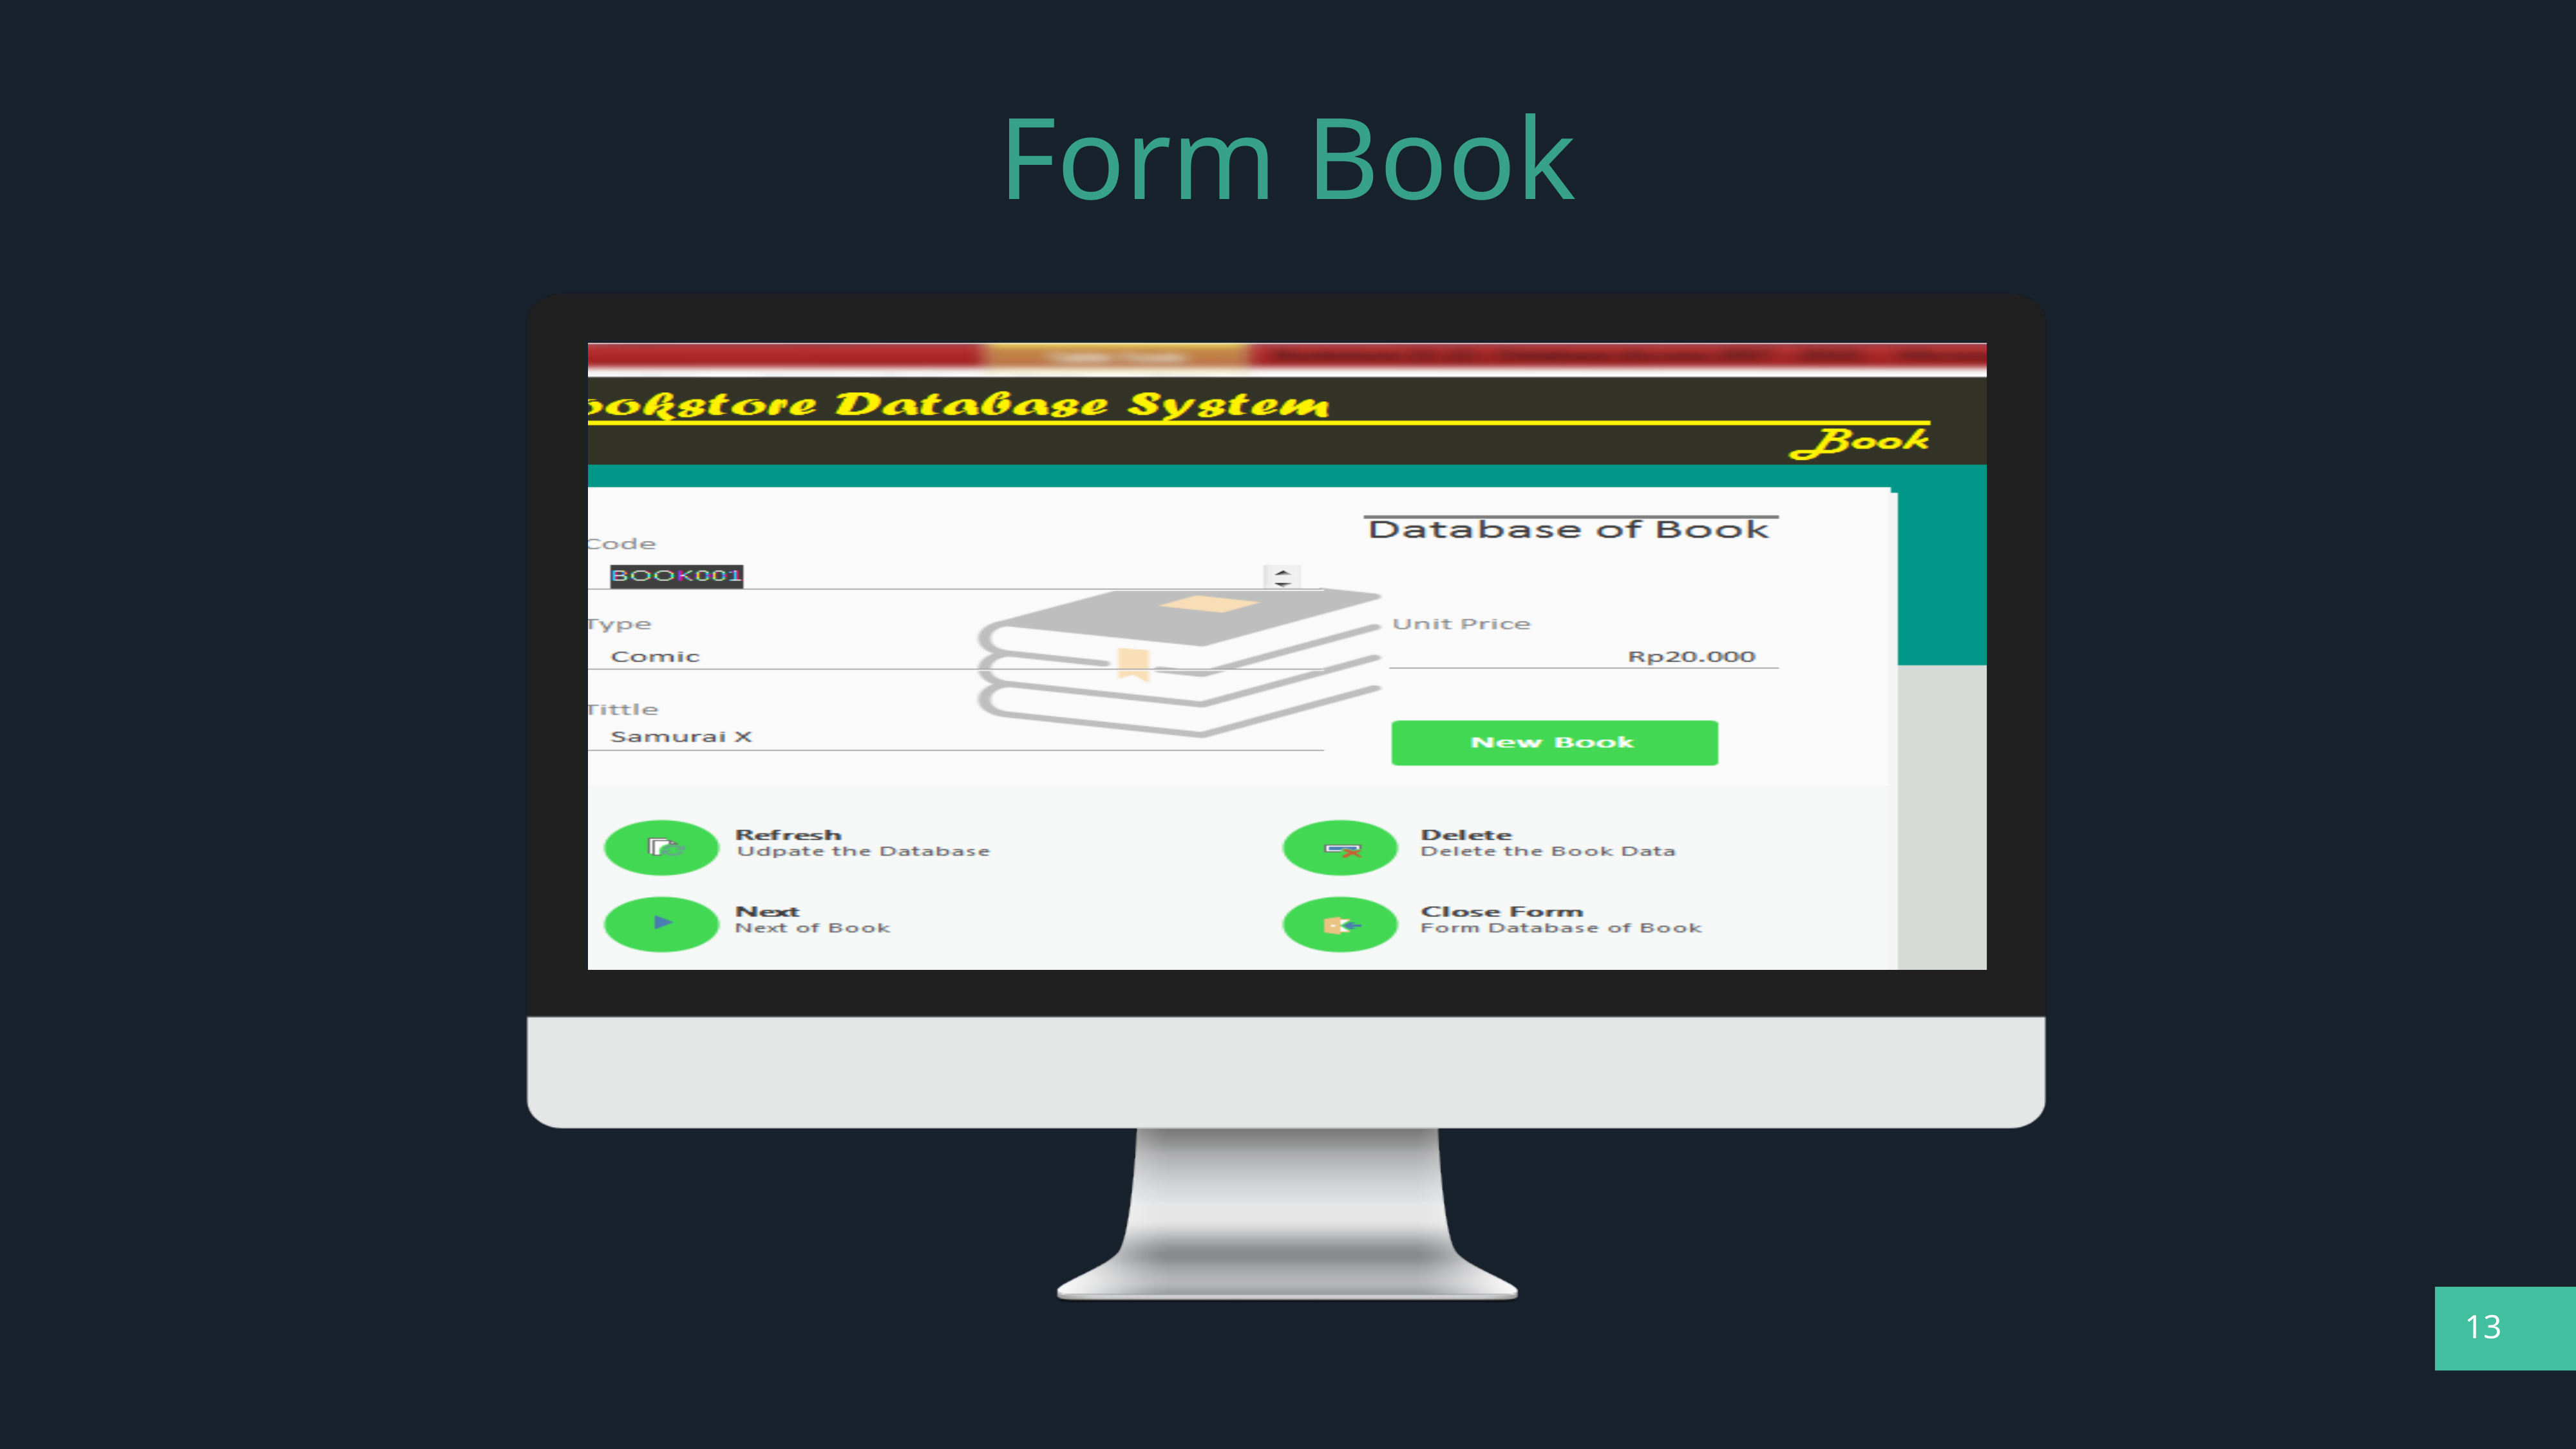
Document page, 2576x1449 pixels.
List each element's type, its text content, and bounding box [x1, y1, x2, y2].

text_box Form Book [321, 82, 2254, 255]
slide_number 13 [2460, 1302, 2506, 1354]
picture [466, 254, 2109, 1354]
